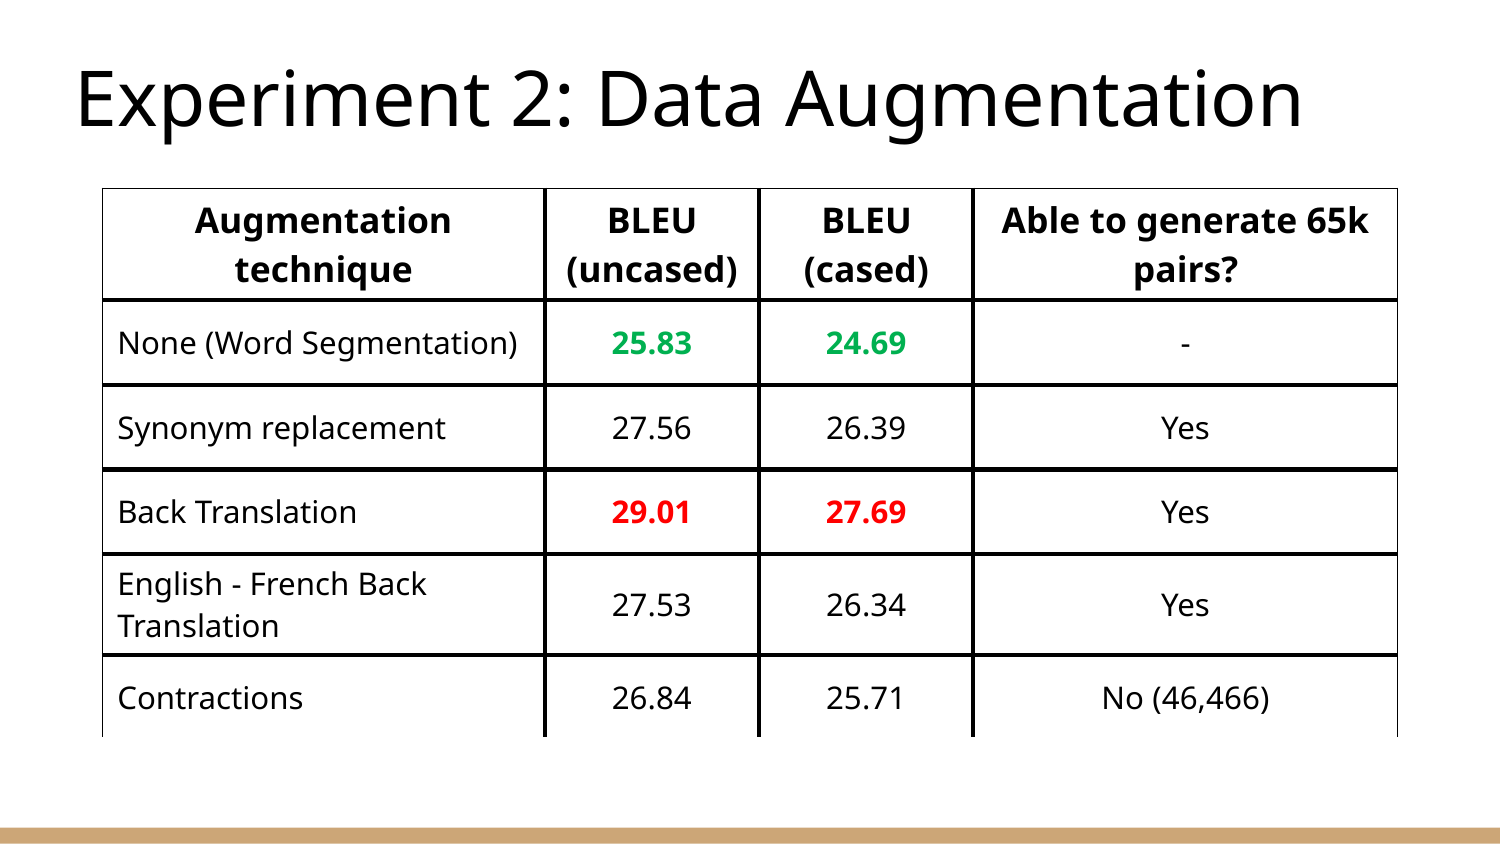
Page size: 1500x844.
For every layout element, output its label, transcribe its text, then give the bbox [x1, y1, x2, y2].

table_cell Synonym replacement [103, 387, 543, 467]
table_header BLEU (uncased) [547, 189, 757, 298]
table_cell 27.53 [547, 556, 757, 653]
table_cell None (Word Segmentation) [103, 302, 543, 383]
table_cell Contractions [103, 657, 543, 737]
table_cell 26.39 [761, 387, 971, 467]
table_cell 25.83 [547, 302, 757, 383]
table_header BLEU (cased) [761, 189, 971, 298]
table_cell Yes [975, 472, 1397, 552]
title Experiment 2: Data Augmentation [59, 27, 1458, 165]
table_cell Back Translation [103, 472, 543, 552]
table_header Augmentation technique [103, 189, 543, 298]
table_cell 24.69 [761, 302, 971, 383]
table_cell 25.71 [761, 657, 971, 737]
table_cell English - French Back Translation [103, 556, 543, 653]
table_cell Yes [975, 556, 1397, 653]
table_cell Yes [975, 387, 1397, 467]
table_cell 26.84 [547, 657, 757, 737]
table_header Able to generate 65k pairs? [975, 189, 1397, 298]
table_cell 27.69 [761, 472, 971, 552]
table_cell 29.01 [547, 472, 757, 552]
table_cell No (46,466) [975, 657, 1397, 737]
table_cell 27.56 [547, 387, 757, 467]
table_cell 26.34 [761, 556, 971, 653]
table_cell - [975, 302, 1397, 383]
